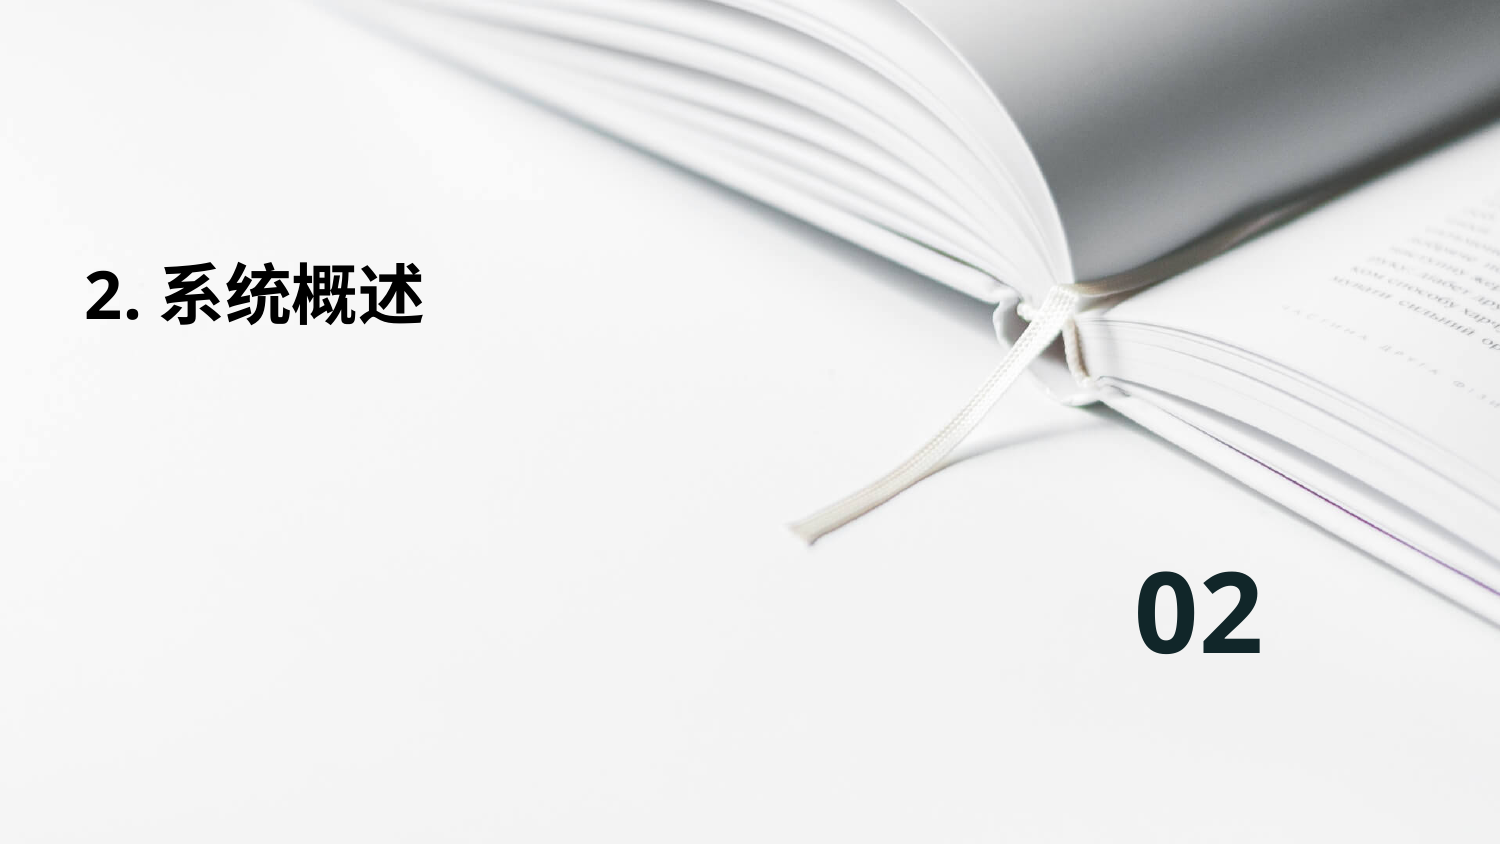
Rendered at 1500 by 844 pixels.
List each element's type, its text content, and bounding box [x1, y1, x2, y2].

picture [0, 0, 1500, 844]
text_box 2.系统概述 [70, 245, 908, 517]
text_box 02 [1120, 506, 1432, 710]
